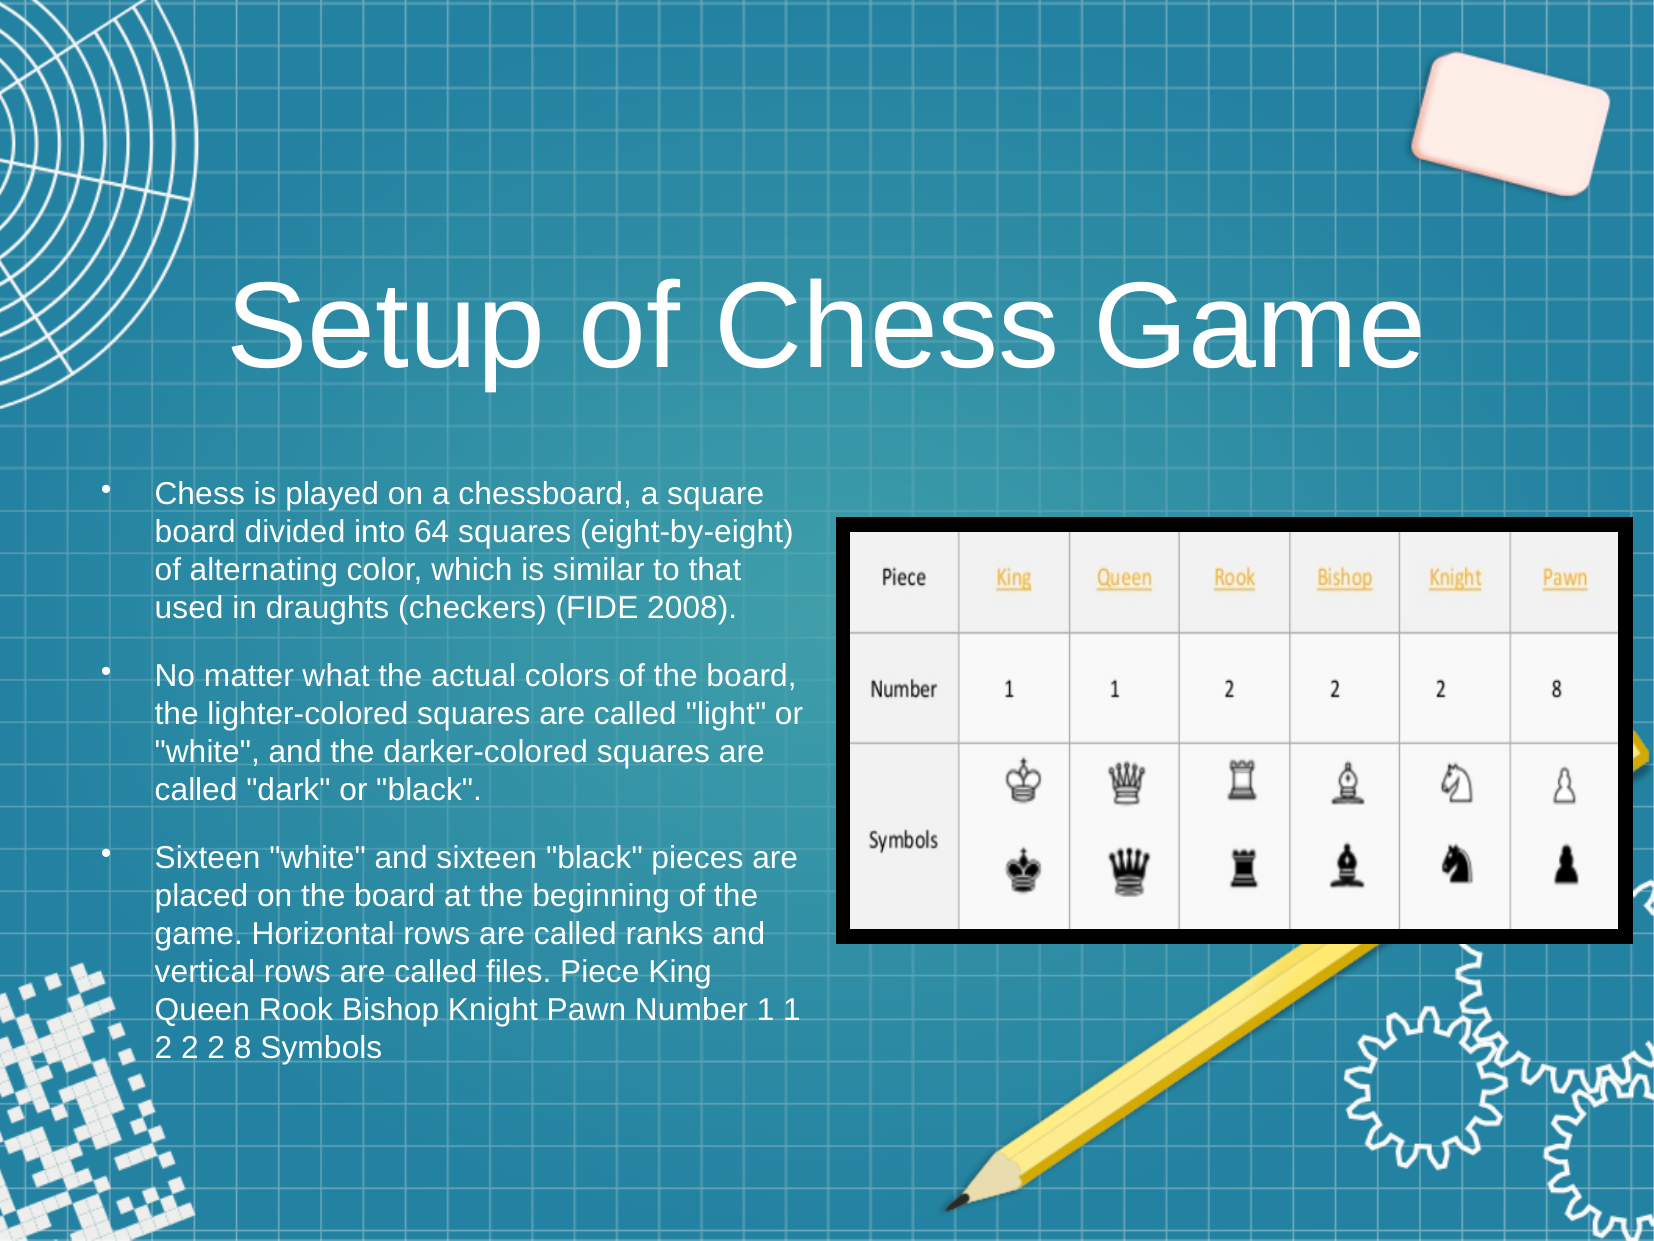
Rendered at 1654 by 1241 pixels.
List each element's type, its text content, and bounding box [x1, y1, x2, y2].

text_box Setup of Chess Game [82, 177, 1571, 461]
picture [0, 0, 1654, 1241]
text_box Chess is played on a chessboard, a square board divided into 64 squares (eight-by-eight) of alternating color, which is similar to that used in draughts (checkers) (FIDE 2008). No matter what the actual colors of the board, the lighter-colored squares are called "light" or "white", and the darker-colored squares are called "dark" or "black". Sixteen "white" and sixteen "black" pieces are placed on the board at the beginning of the game. Horizontal rows are called ranks and vertical rows are called files. Piece King Queen Rook Bishop Knight Pawn Number 1 1 2 2 2 8 Symbols [82, 472, 809, 1075]
